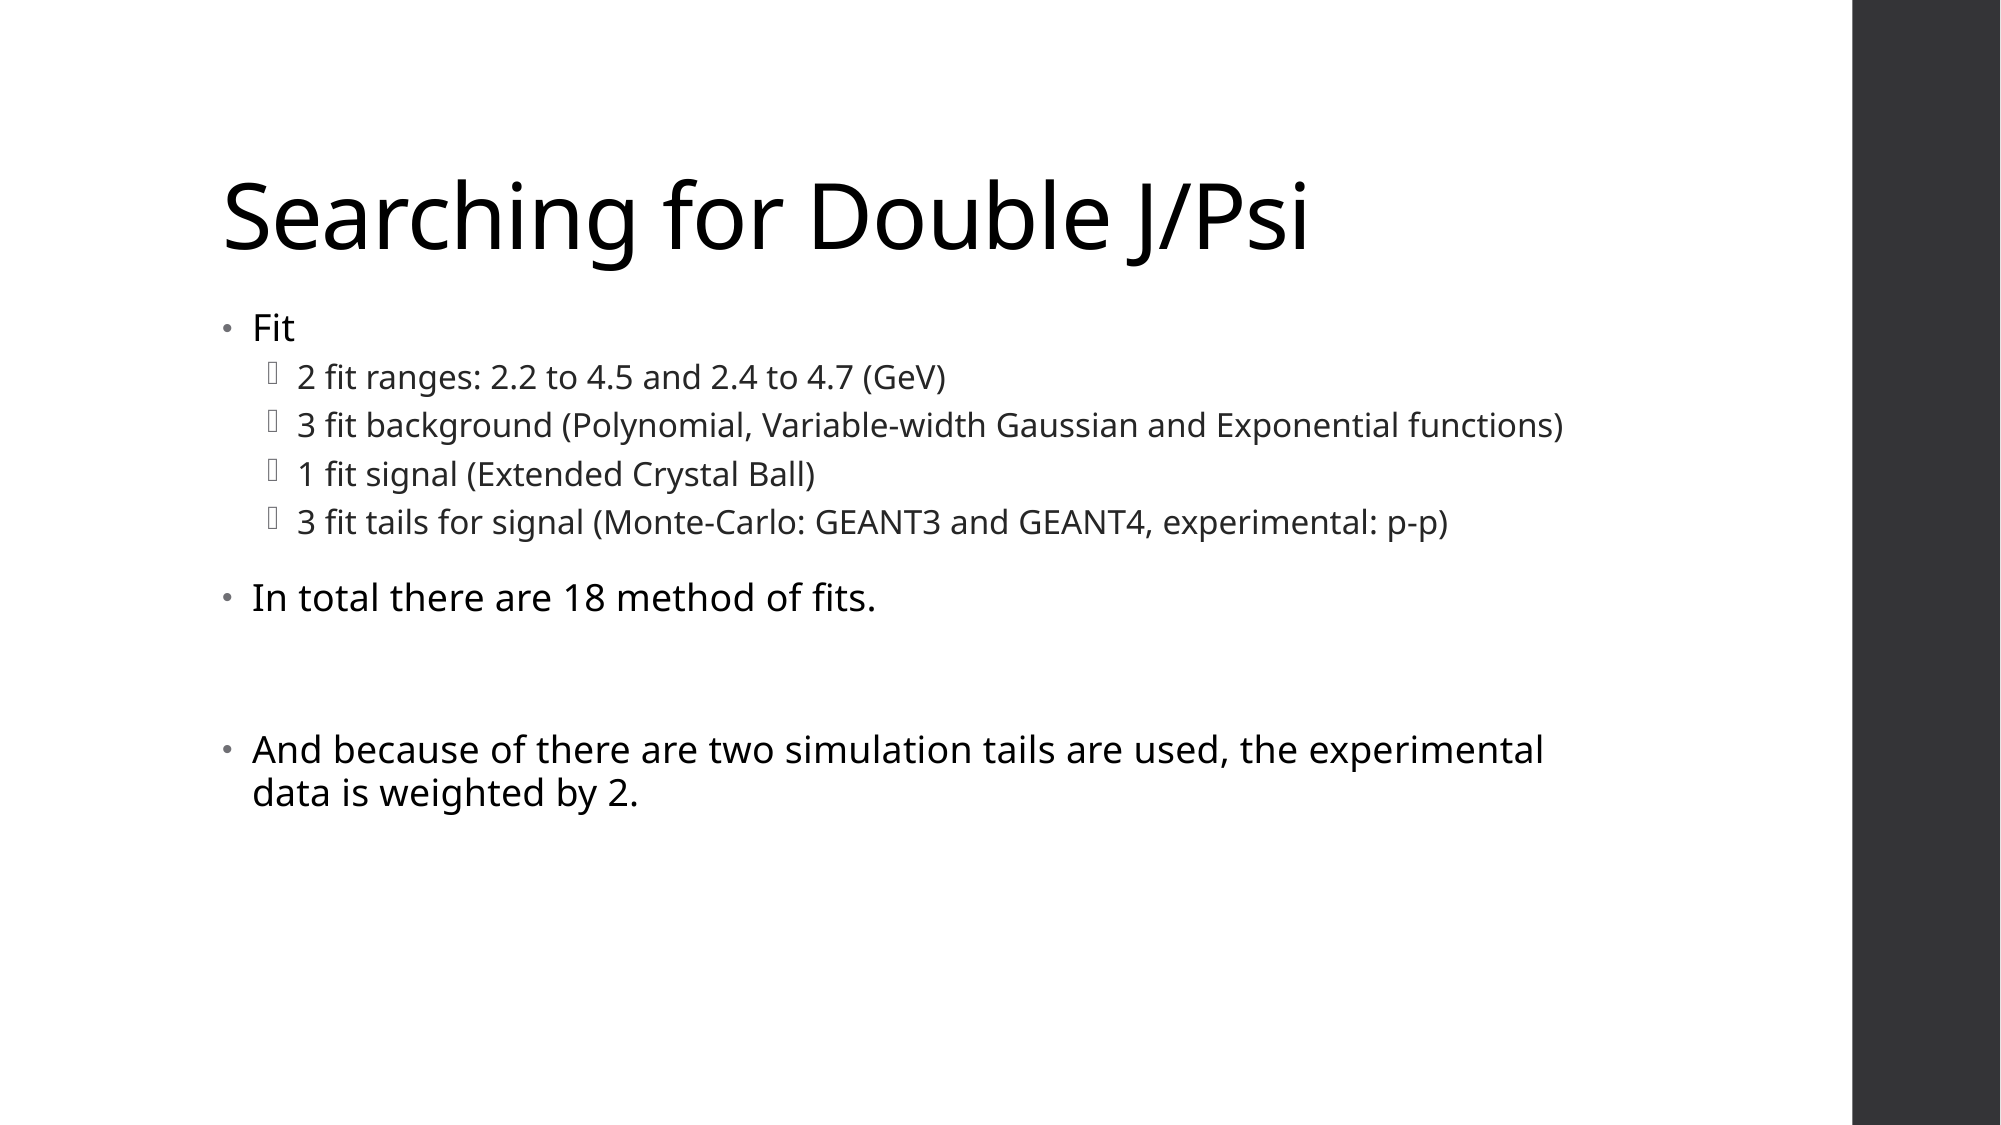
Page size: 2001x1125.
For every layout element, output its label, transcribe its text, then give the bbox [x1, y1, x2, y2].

list Fit 2 fit ranges: 2.2 to 4.5 and 2.4 to 4.7 (GeV) 3 fit background (Polynomial, Variable-width Gaussian and Exponential functions) 1 fit signal (Extended Crystal Ball) 3 fit tails for signal (Monte-Carlo: GEANT3 and GEANT4, experimental: p-p) In total there are 18 method of fits. And because of there are two simulation tails are used, the experimental data is weighted by 2. [206, 299, 1617, 1014]
title Searching for Double J/Psi [206, 60, 1797, 278]
